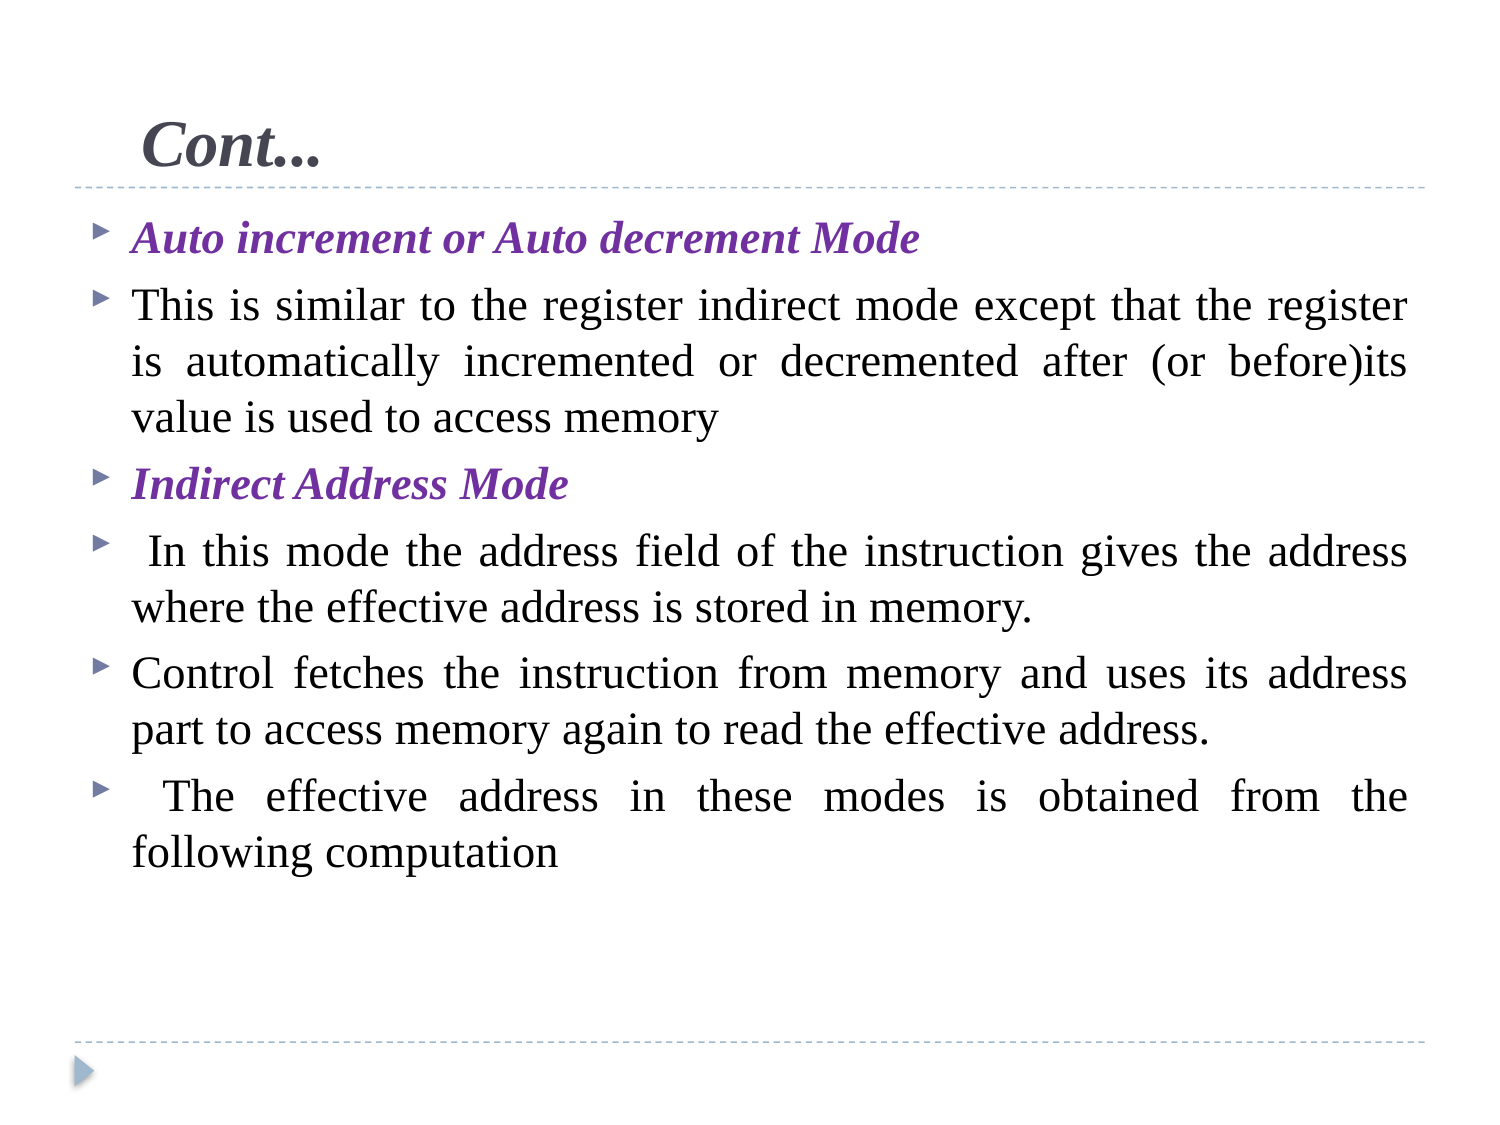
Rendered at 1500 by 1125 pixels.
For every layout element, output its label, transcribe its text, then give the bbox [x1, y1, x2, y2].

list Auto increment or Auto decrement Mode This is similar to the register indirect mode except that the register is automatically incremented or decremented after (or before)its value is used to access memory Indirect Address Mode In this mode the address field of the instruction gives the address where the effective address is stored in memory. Control fetches the instruction from memory and uses its address part to access memory again to read the effective address. The effective address in these modes is obtained from the following computation [75, 200, 1425, 1010]
title Cont... [75, 24, 1425, 188]
